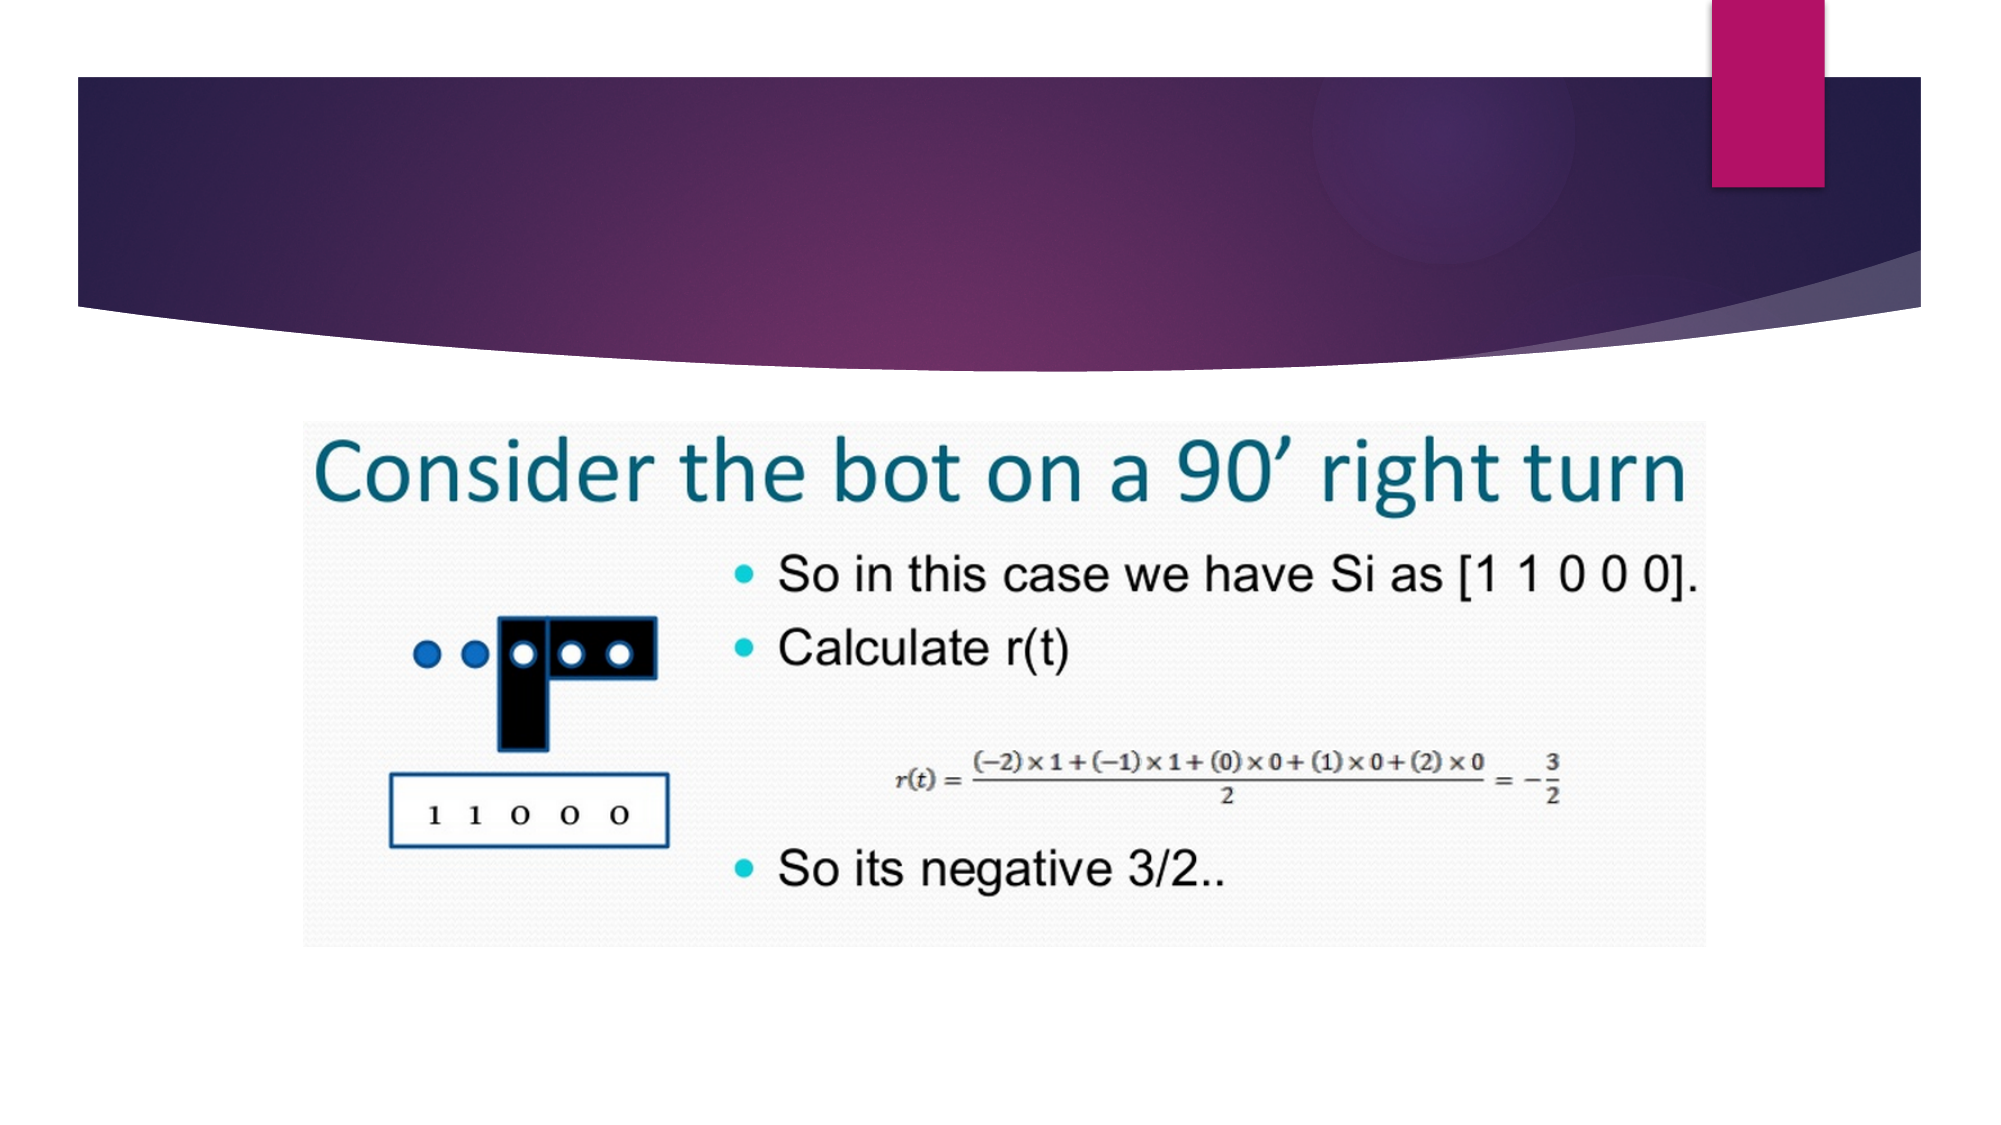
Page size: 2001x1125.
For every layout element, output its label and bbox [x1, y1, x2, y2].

list [302, 420, 1707, 948]
